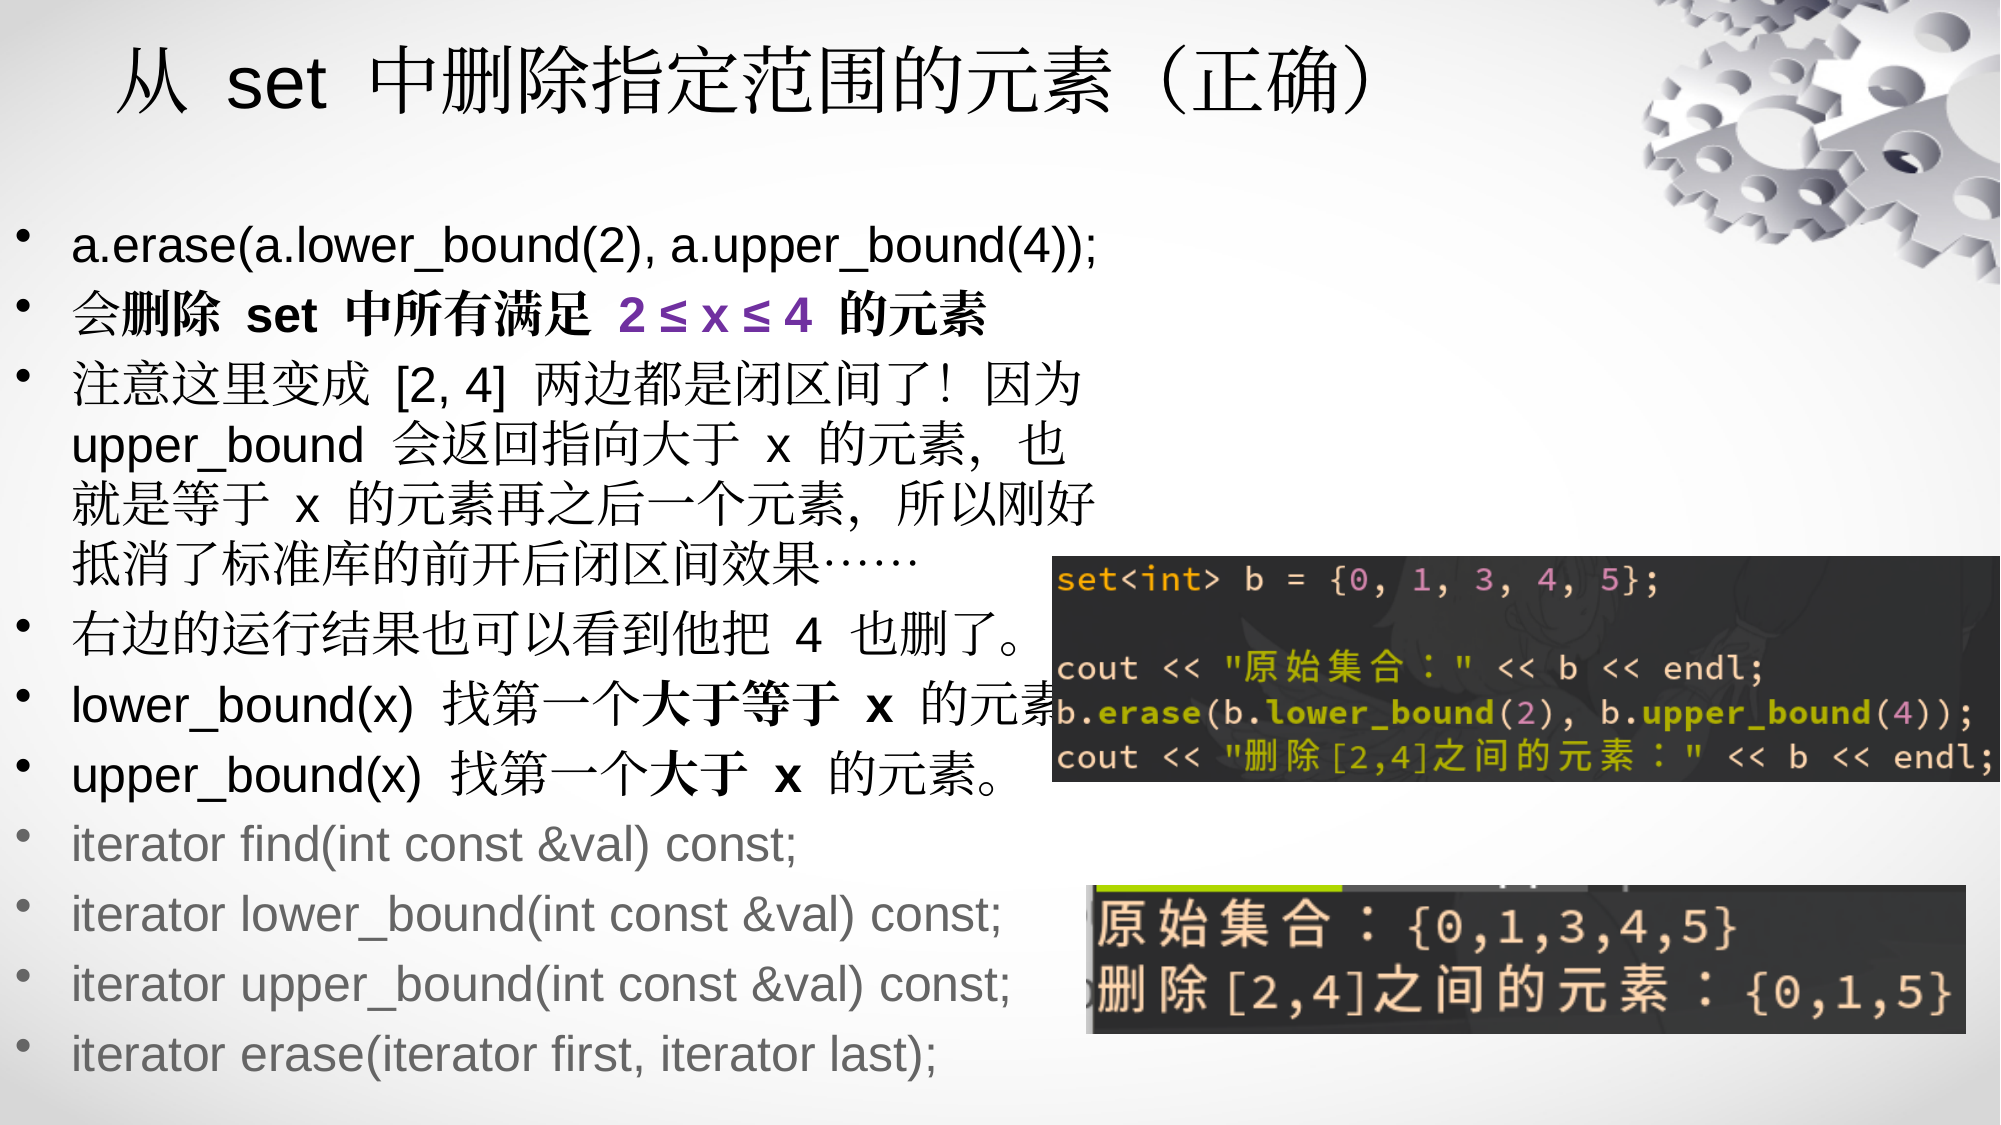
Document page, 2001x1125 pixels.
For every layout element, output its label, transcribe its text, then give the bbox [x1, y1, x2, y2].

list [1086, 885, 1966, 1034]
title 从 set 中删除指定范围的元素（正确） [99, 30, 1901, 127]
picture [0, 782, 2000, 1125]
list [1052, 556, 2000, 782]
list a.erase(a.lower_bound(2), a.upper_bound(4)); 会删除 set 中所有满足 2 ≤ x ≤ 4 的元素 注意这里变成 [2, 4] 两边都是闭区间了！因为 upper_bound 会返回指向大于 x 的元素，也就是等于 x 的元素再之后一个元素，所以刚好抵消了标准库的前开后闭区间效果…… 右边的运行结果也可以看到他把 4 也删了。 lower_bound(x) 找第一个大于等于 x 的元素。 upper_bound(x) 找第一个大于 x 的元素。 iterator find(int const &val) const; iterator lower_bound(int const &val) const; iterator upper_bound(int const &val) const; iterator erase(iterator first, iterator last); [0, 204, 1119, 1087]
picture [0, 0, 2000, 556]
